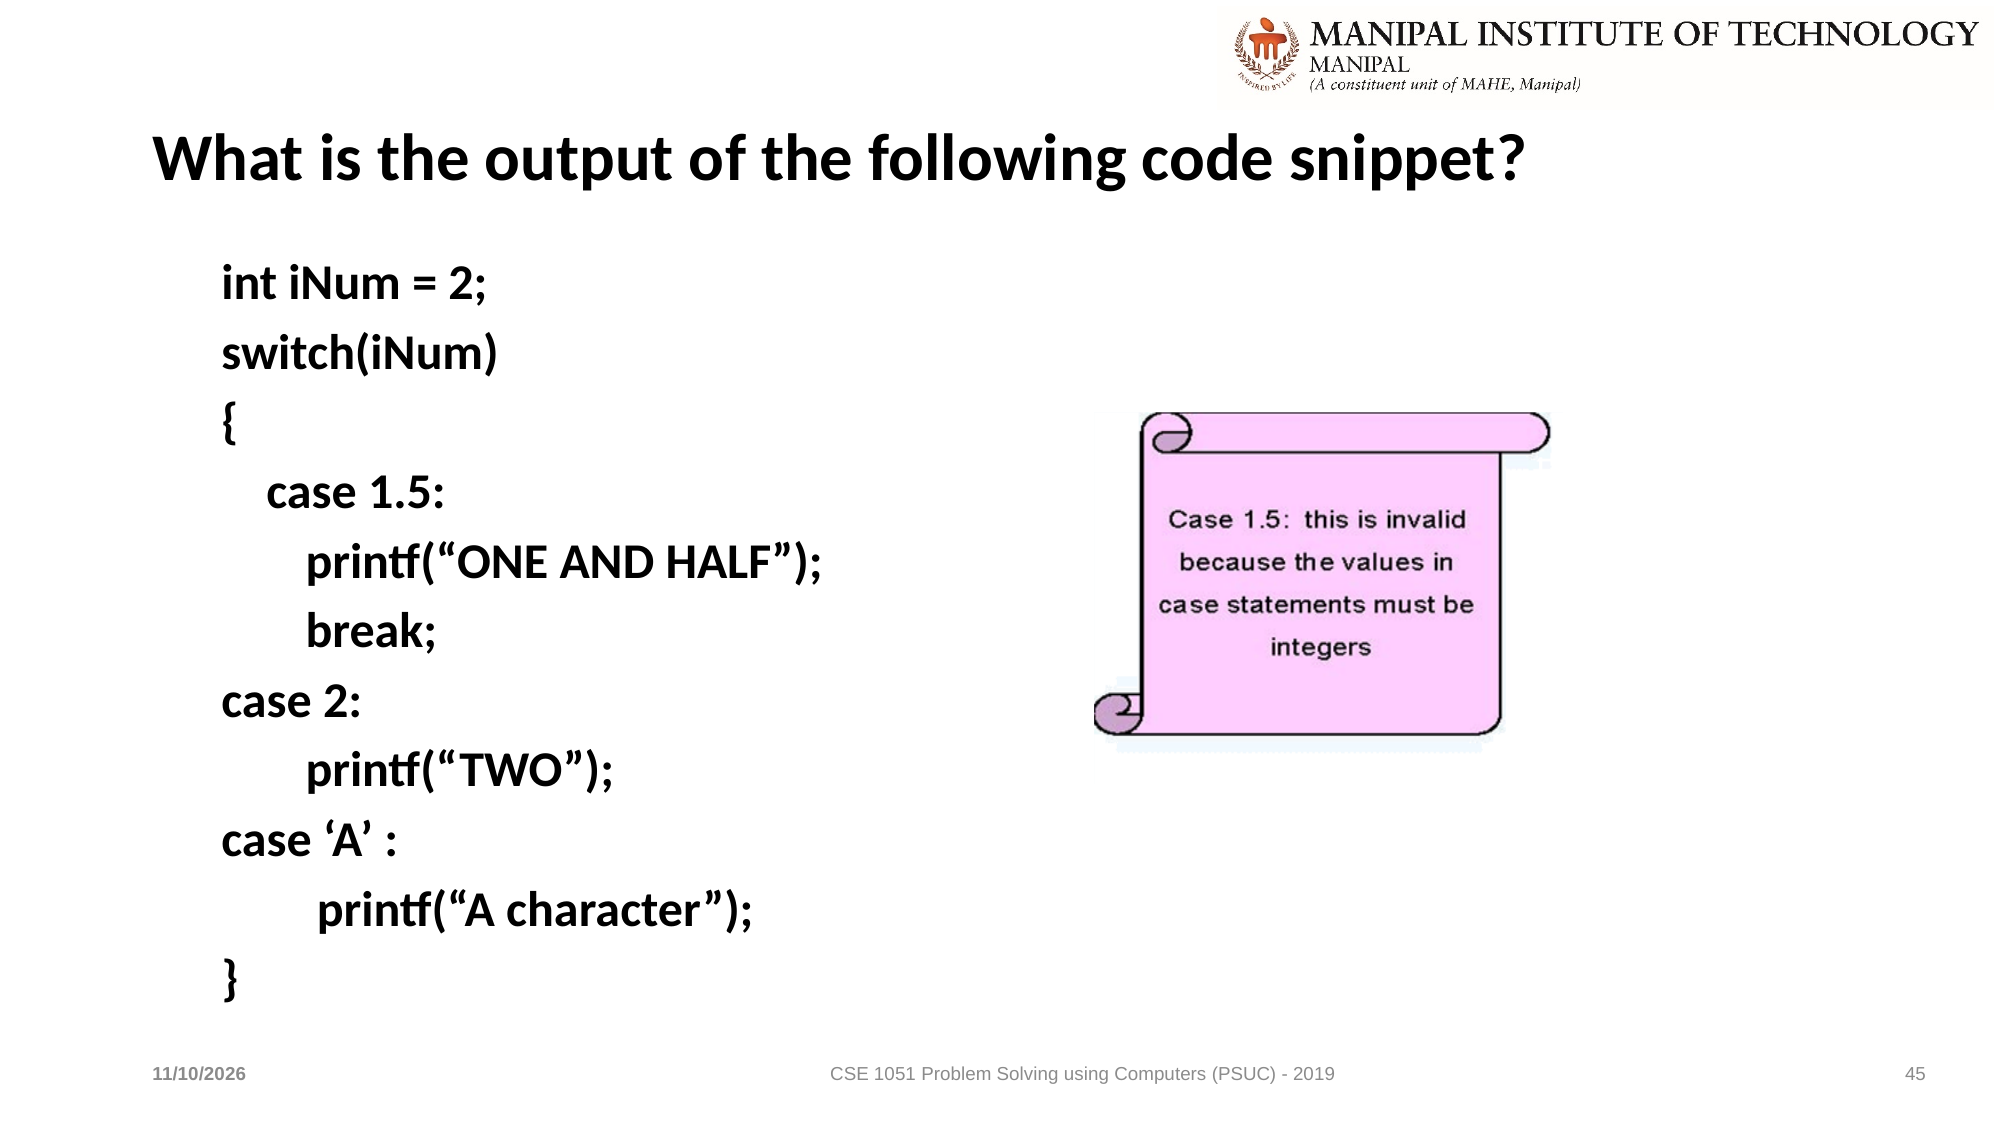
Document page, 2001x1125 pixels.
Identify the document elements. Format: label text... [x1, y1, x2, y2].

picture [1217, 6, 1994, 110]
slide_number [137, 1042, 327, 1103]
list int iNum = 2; switch(iNum) { case 1.5: printf(“ONE AND HALF”); break; case 2: printf(“TWO”); case ‘A’ : printf(“A character”); } [210, 250, 977, 945]
picture [1093, 411, 1563, 784]
slide_number 45 [1862, 1042, 1941, 1103]
footer CSE 1051 Problem Solving using Computers (PSUC) - 2019 [362, 1042, 1803, 1103]
title What is the output of the following code snippet? [137, 130, 1803, 188]
